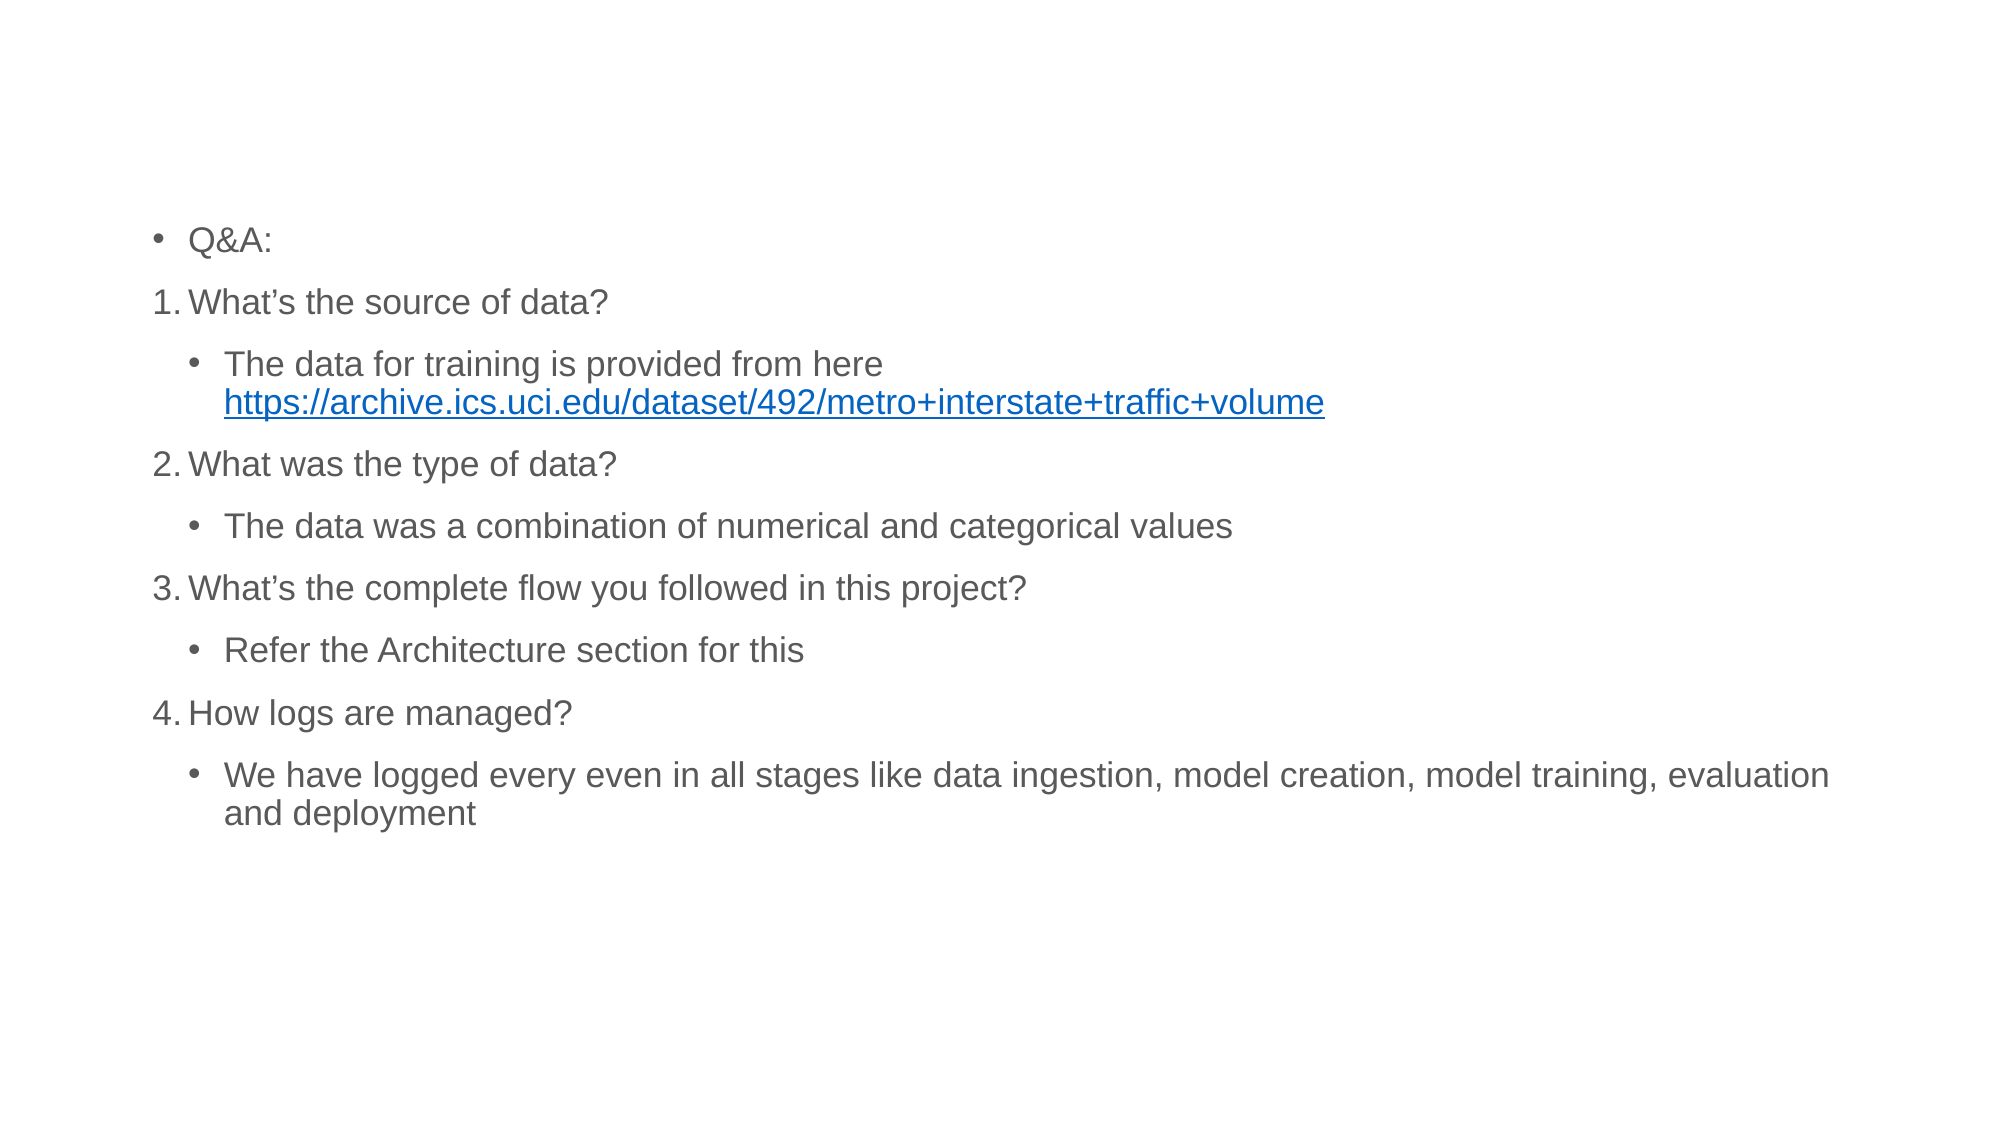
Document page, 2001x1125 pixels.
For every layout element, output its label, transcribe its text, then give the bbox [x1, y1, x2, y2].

list Q&A: What’s the source of data? The data for training is provided from here https://archive.ics.uci.edu/dataset/492/metro+interstate+traffic+volume What was the type of data? The data was a combination of numerical and categorical values What’s the complete flow you followed in this project? Refer the Architecture section for this How logs are managed? We have logged every even in all stages like data ingestion, model creation, model training, evaluation and deployment [137, 85, 1863, 1014]
